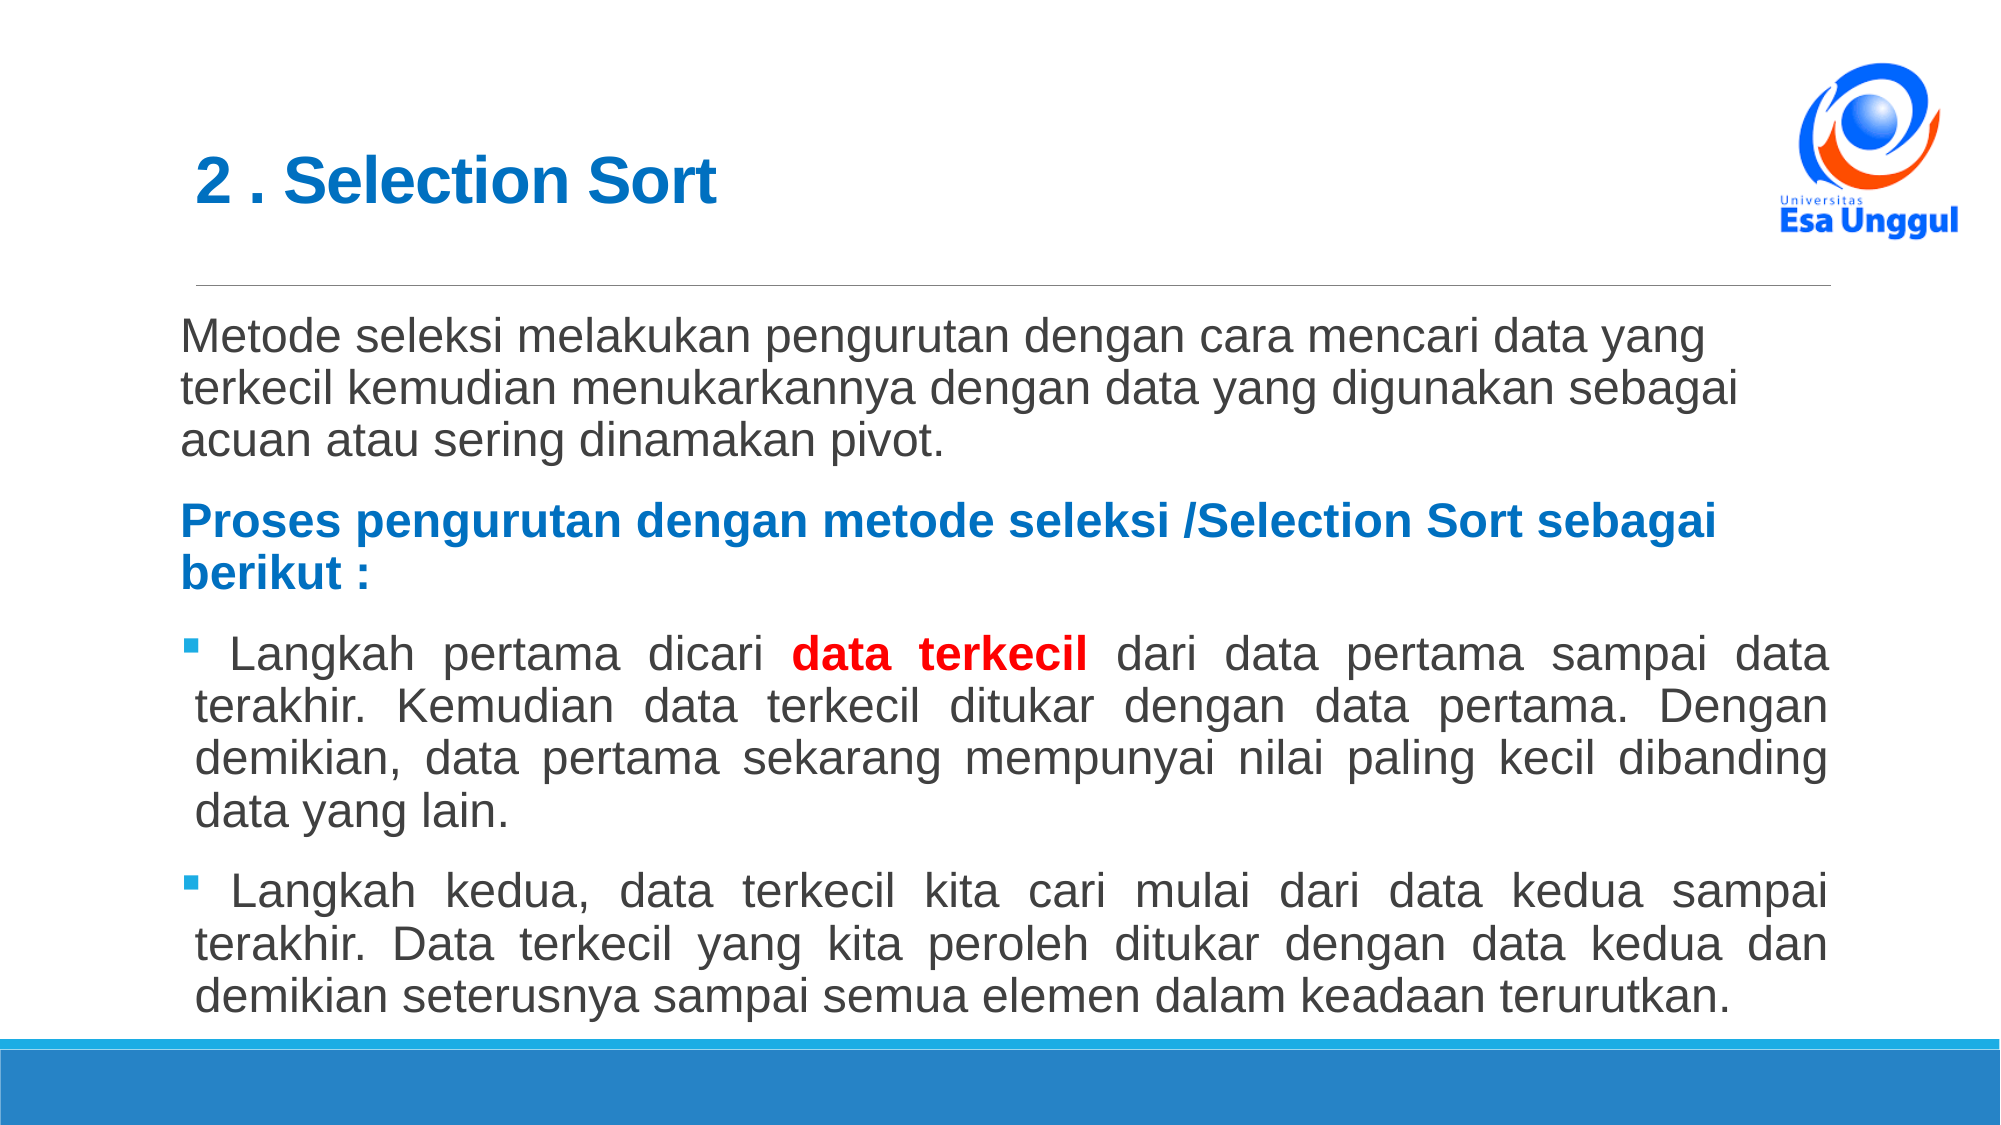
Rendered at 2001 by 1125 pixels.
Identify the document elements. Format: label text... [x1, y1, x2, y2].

title 2 . Selection Sort [180, 47, 1736, 225]
picture [1738, 17, 2000, 281]
list Metode seleksi melakukan pengurutan dengan cara mencari data yang terkecil kemudian menukarkannya dengan data yang digunakan sebagai acuan atau sering dinamakan pivot. Proses pengurutan dengan metode seleksi /Selection Sort sebagai berikut : Langkah pertama dicari data terkecil dari data pertama sampai data terakhir. Kemudian data terkecil ditukar dengan data pertama. Dengan demikian, data pertama sekarang mempunyai nilai paling kecil dibanding data yang lain. Langkah kedua, data terkecil kita cari mulai dari data kedua sampai terakhir. Data terkecil yang kita peroleh ditukar dengan data kedua dan demikian seterusnya sampai semua elemen dalam keadaan terurutkan. [180, 302, 1830, 1034]
